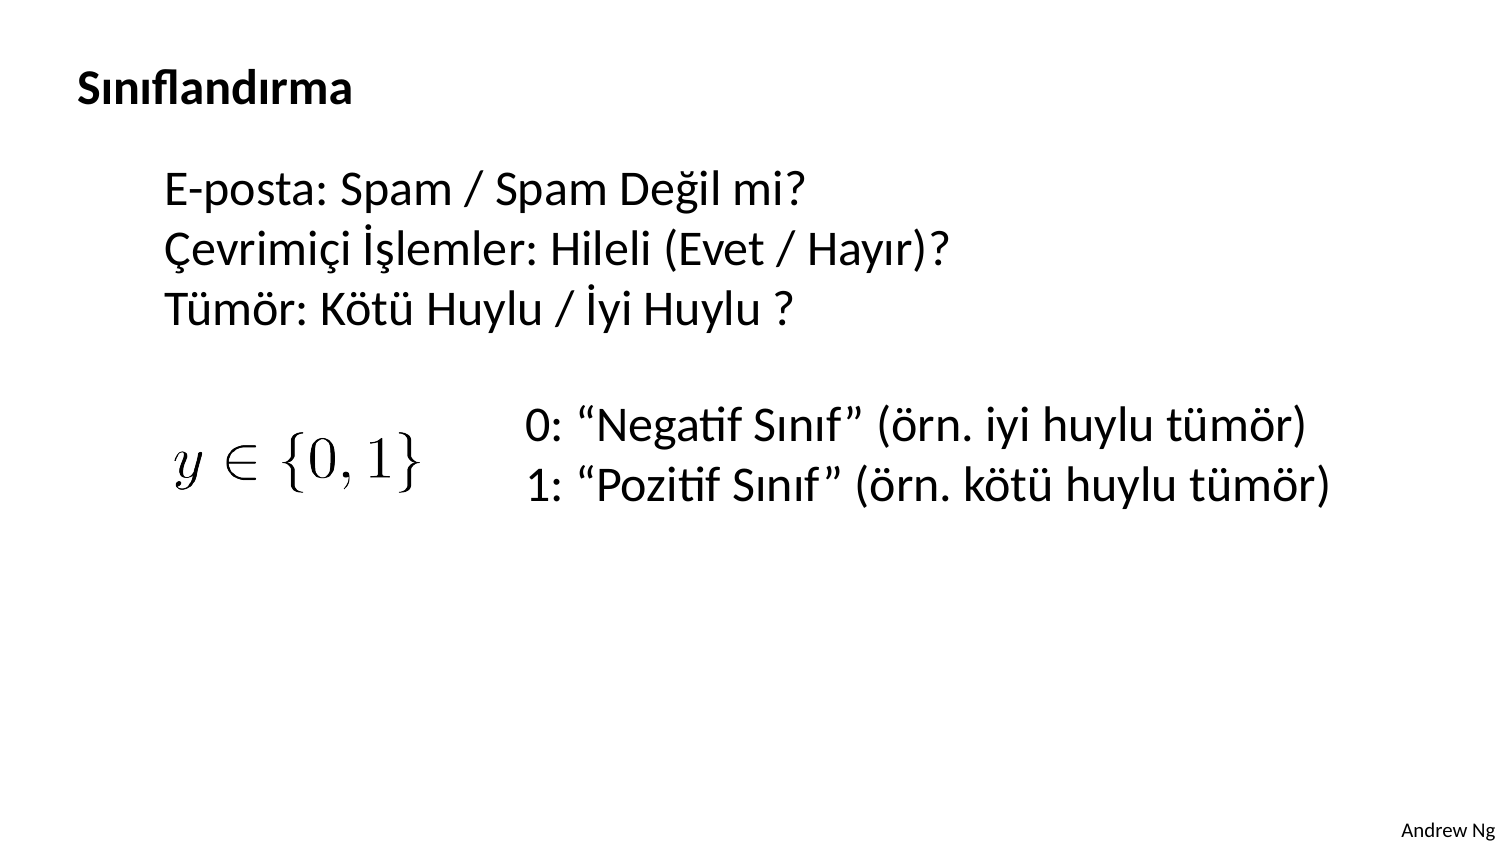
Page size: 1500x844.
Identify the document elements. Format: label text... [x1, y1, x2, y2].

text_box 0: “Negatif Sınıf” (örn. iyi huylu tümör) 1: “Pozitif Sınıf” (örn. kötü huylu tümör) [510, 384, 1436, 520]
picture [174, 432, 420, 494]
text_box E-posta: Spam / Spam Değil mi? Çevrimiçi İşlemler: Hileli (Evet / Hayır)? Tümör: Kötü Huylu / İyi Huylu ? [150, 147, 1150, 343]
text_box Sınıflandırma [62, 46, 950, 122]
